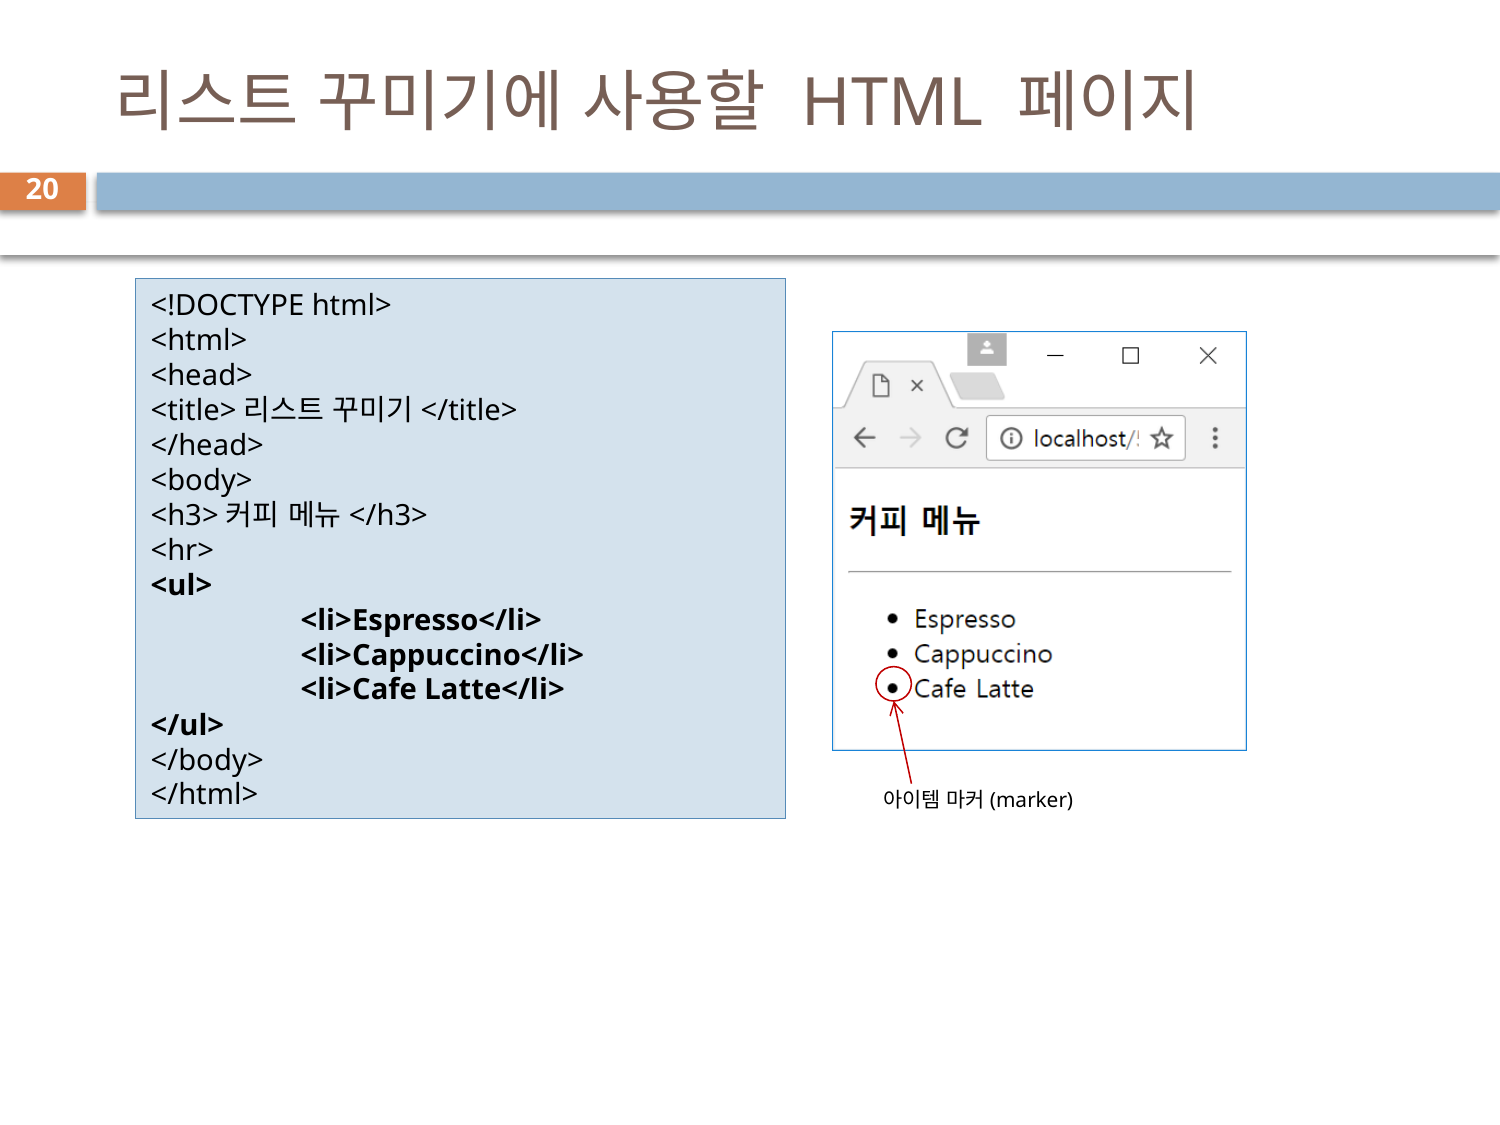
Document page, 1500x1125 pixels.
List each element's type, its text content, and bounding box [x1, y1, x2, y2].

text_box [893, 700, 912, 784]
text_box 아이템 마커(marker) [869, 778, 1089, 819]
slide_number 20 [0, 170, 87, 211]
text_box <!DOCTYPE html> <html> <head> <title>리스트 꾸미기</title> </head> <body> <h3>커피 메뉴</h3> <hr> <ul> <li>Espresso</li> <li>Cappuccino</li> <li>Cafe Latte</li> </ul> </body> </html> [135, 278, 786, 819]
picture [832, 330, 1247, 751]
title 리스트 꾸미기에 사용할 HTML 페이지 [99, 37, 1438, 161]
